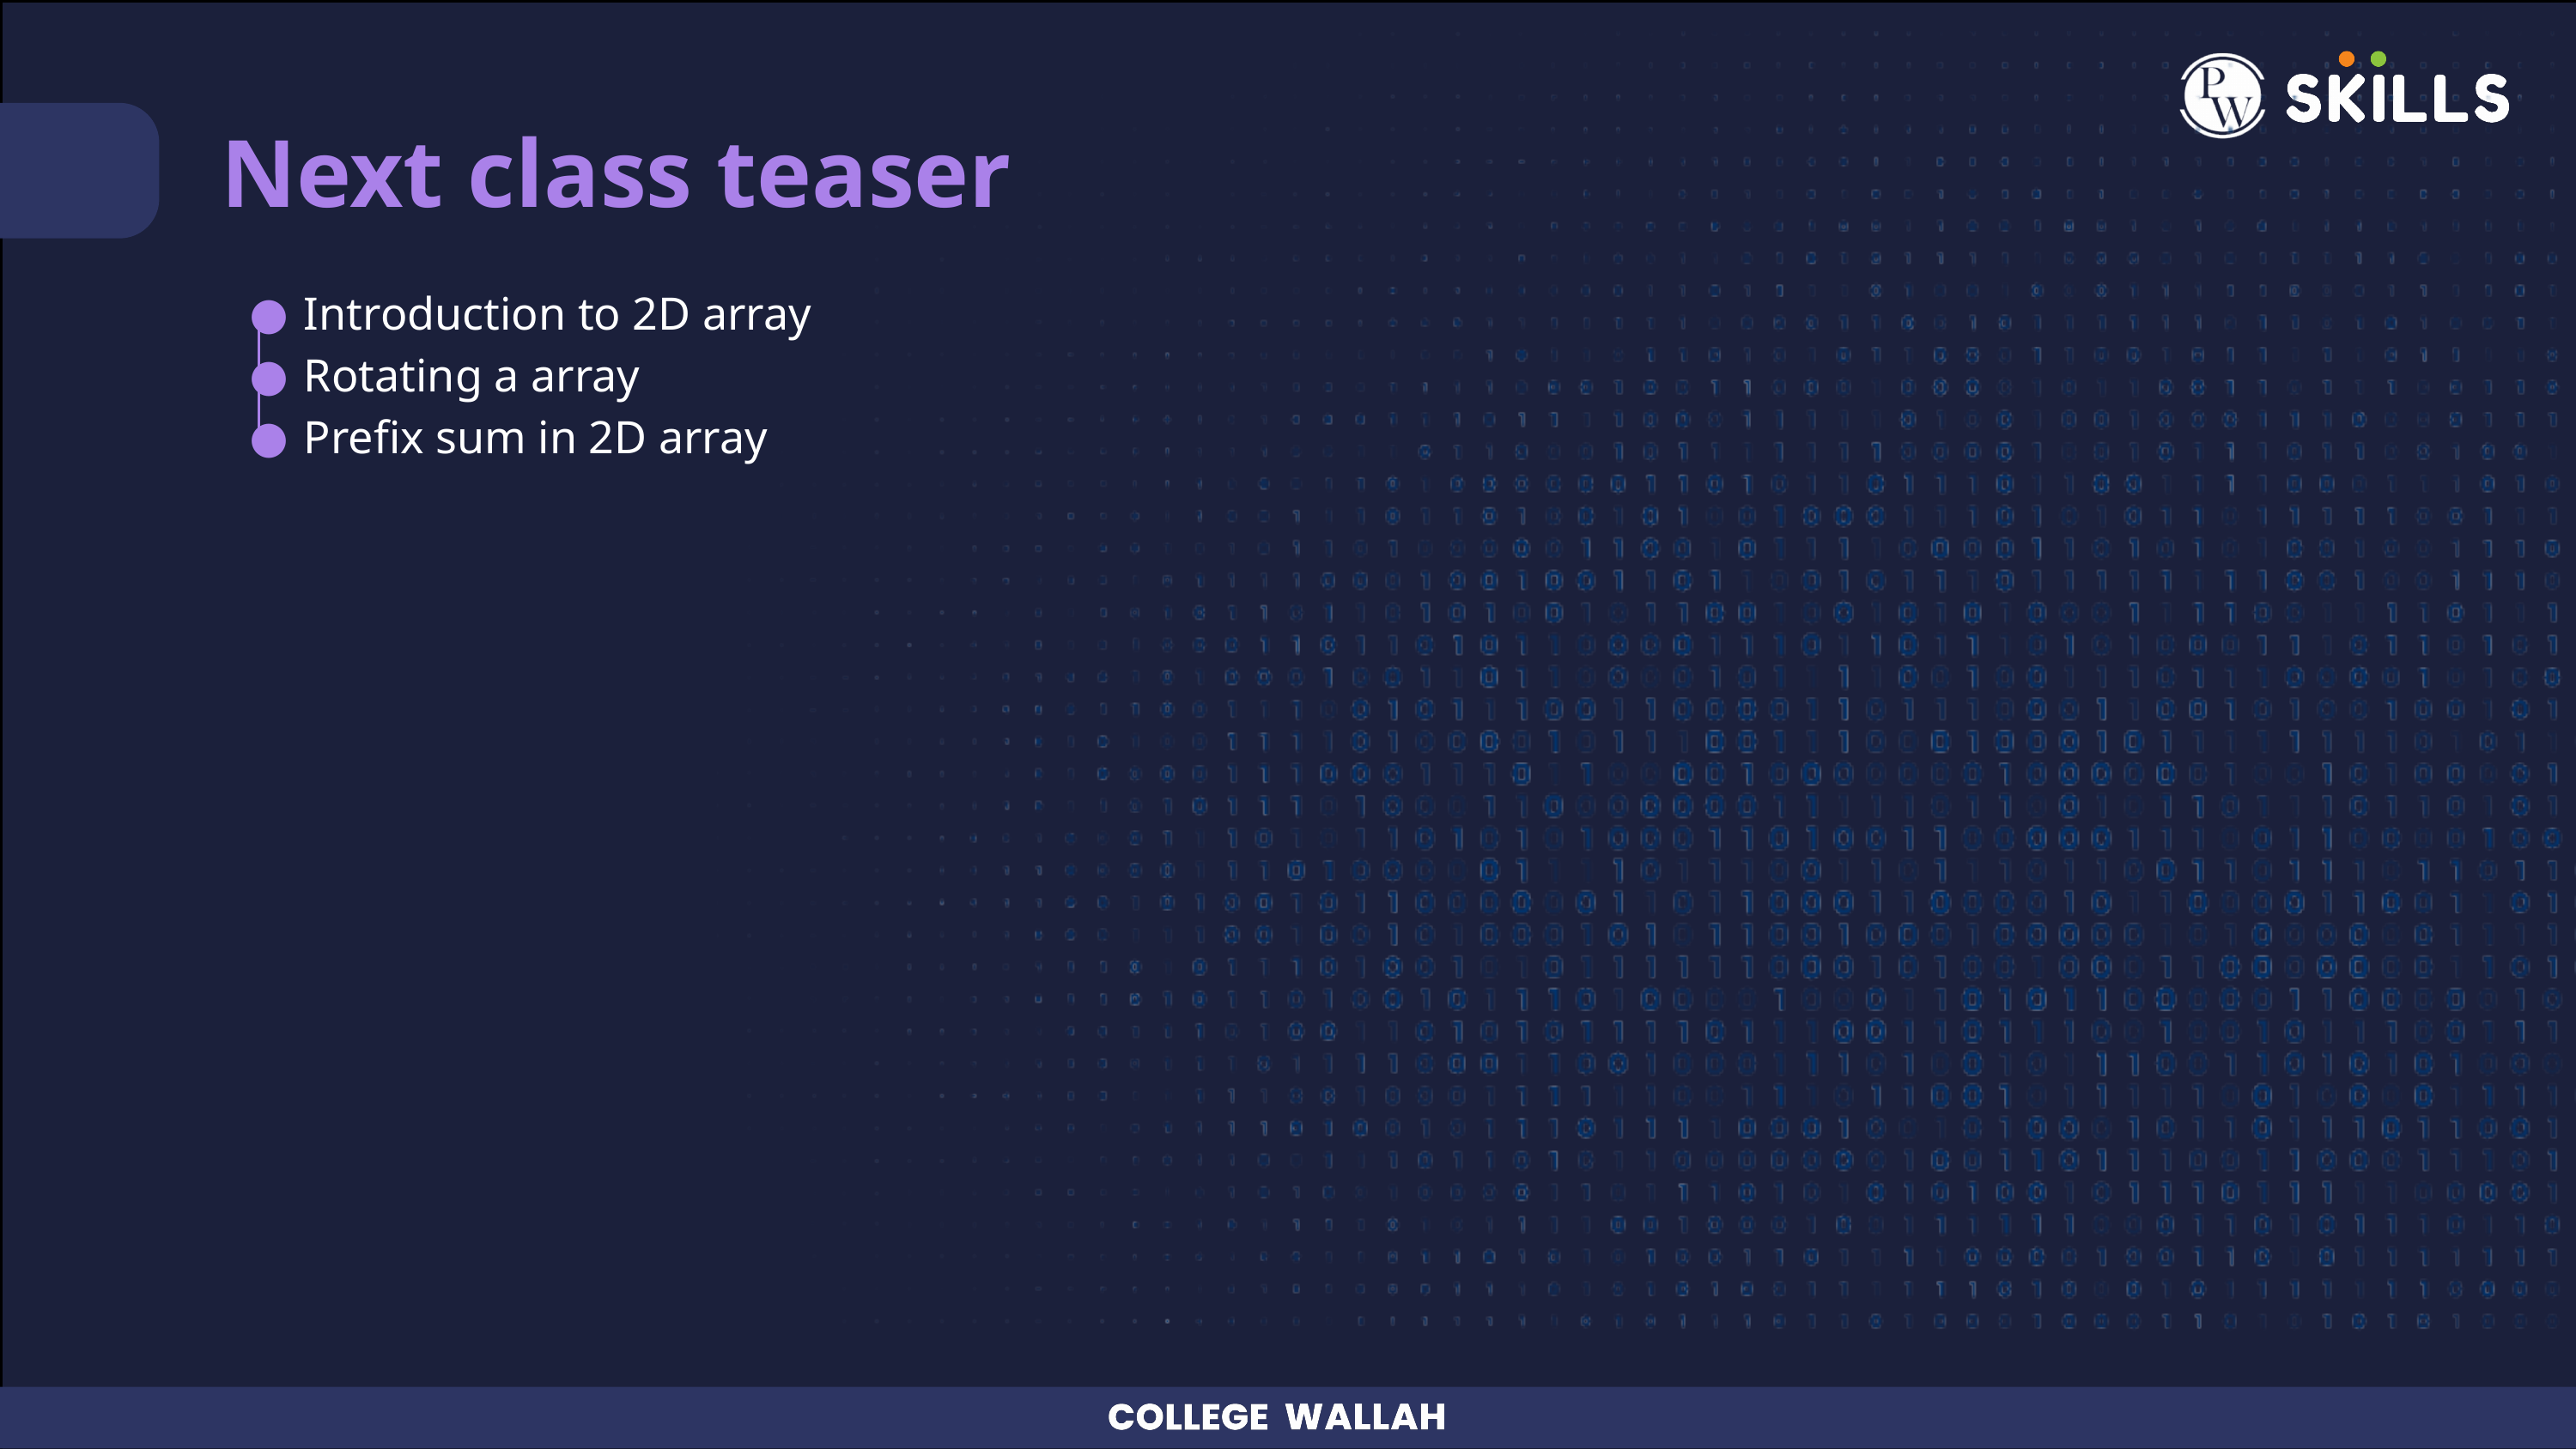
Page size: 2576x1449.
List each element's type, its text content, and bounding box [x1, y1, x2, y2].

picture [716, 0, 2576, 1332]
text_box Next class teaser [221, 114, 2171, 227]
picture [1274, 1397, 1479, 1446]
picture [1103, 1394, 1273, 1436]
text_box Introduction to 2D array Rotating a array Prefix sum in 2D array [227, 264, 1193, 476]
